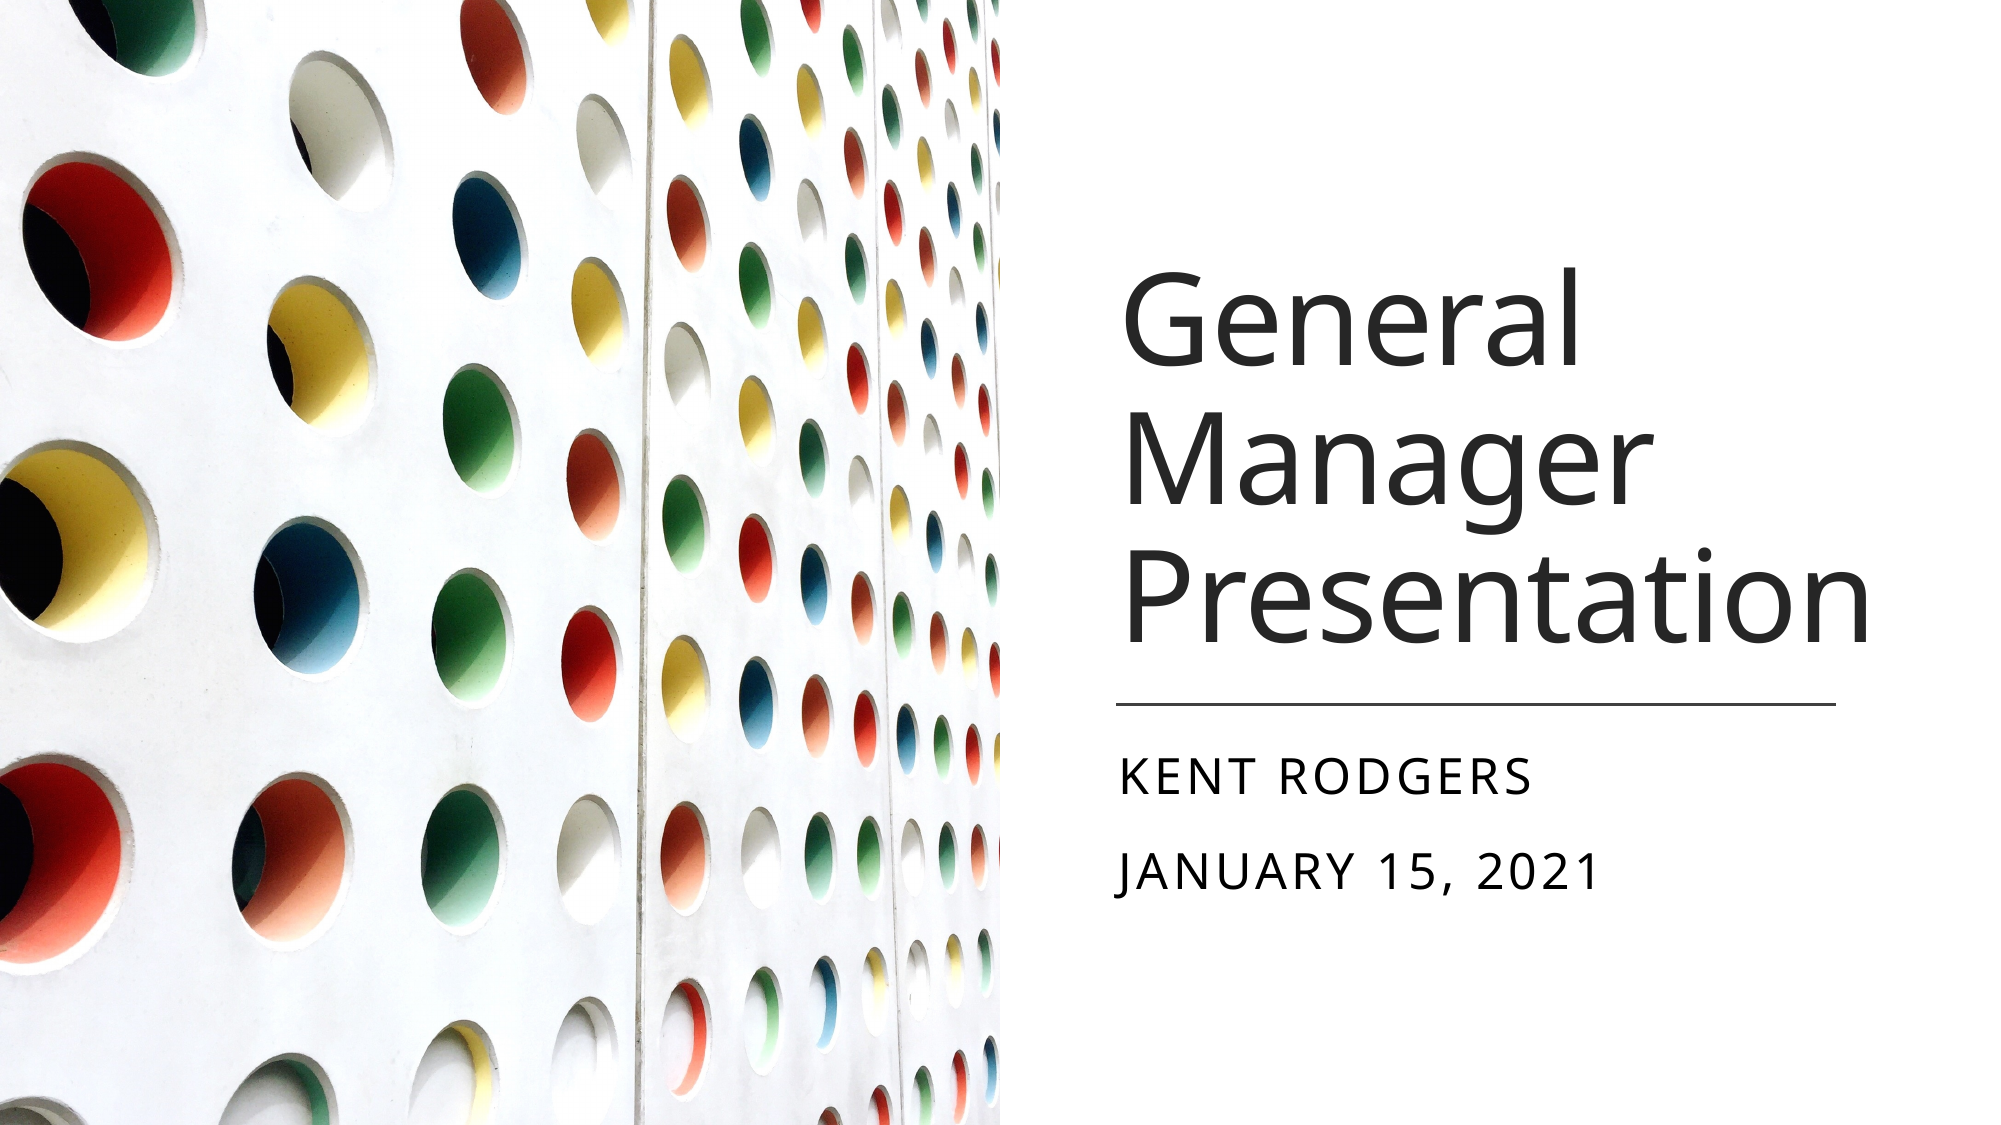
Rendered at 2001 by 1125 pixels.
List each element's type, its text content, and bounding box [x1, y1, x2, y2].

text_box [1006, 0, 2000, 1125]
subtitle Kent Rodgers January 15, 2021 [1103, 730, 1897, 935]
title General Manager Presentation [1103, 104, 1894, 679]
picture [0, 0, 1001, 1125]
